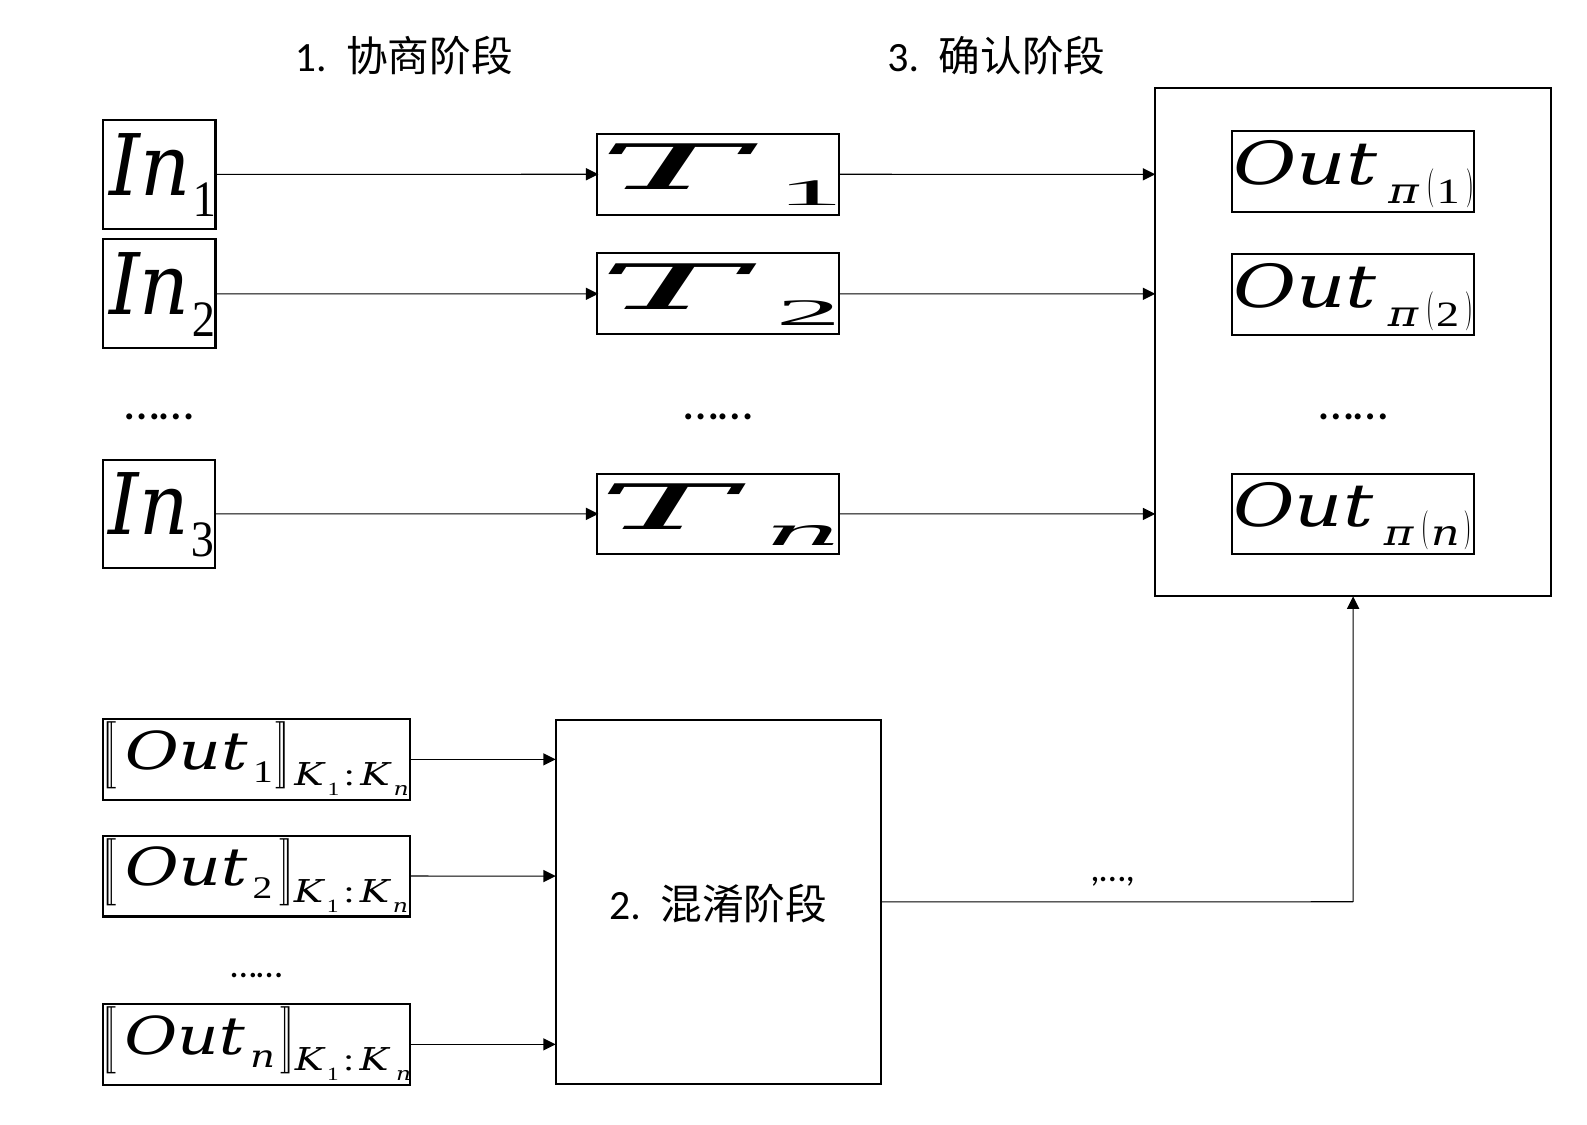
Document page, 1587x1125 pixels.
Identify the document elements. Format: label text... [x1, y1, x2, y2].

text_box [555, 719, 882, 1085]
text_box …… [668, 361, 768, 437]
text_box …… [109, 361, 209, 437]
text_box [1154, 87, 1552, 597]
text_box …… [1303, 361, 1403, 437]
text_box 3. 确认阶段 [872, 22, 1121, 87]
text_box …… [215, 932, 298, 993]
text_box 2. 混淆阶段 [594, 870, 843, 935]
text_box 1. 协商阶段 [280, 22, 528, 87]
